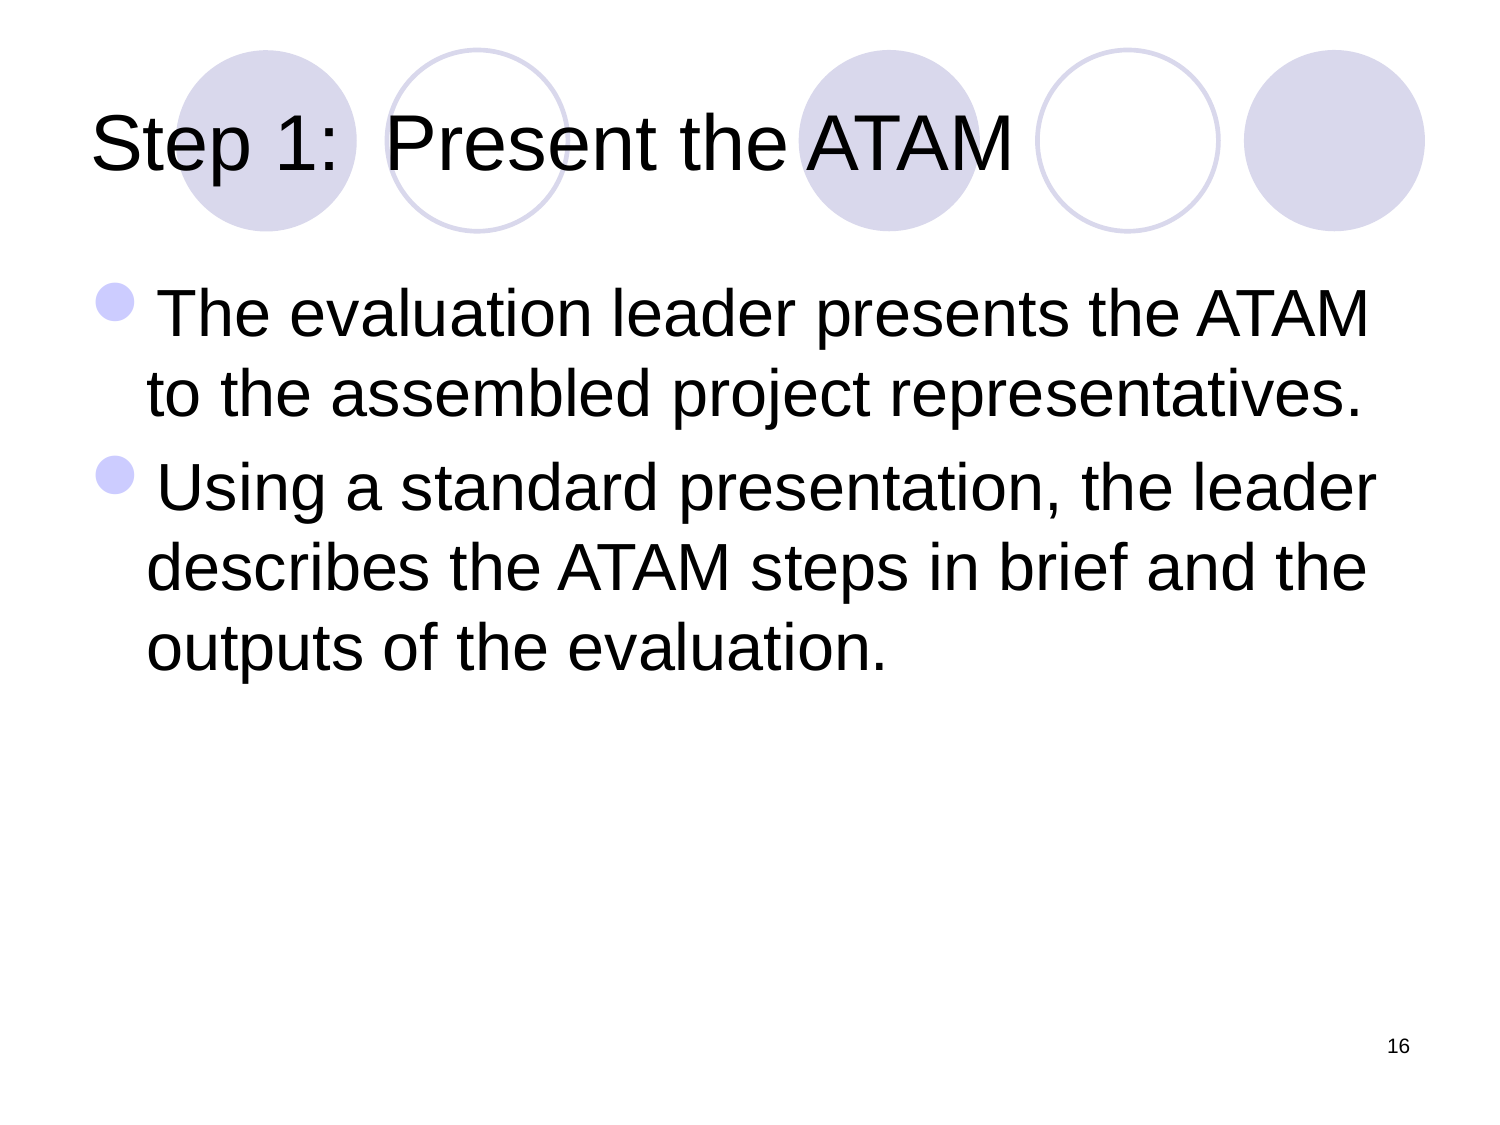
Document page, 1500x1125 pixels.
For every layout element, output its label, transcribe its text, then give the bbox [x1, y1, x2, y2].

title Step 1: Present the ATAM [75, 45, 1425, 233]
slide_number 16 [1074, 1025, 1425, 1100]
list The evaluation leader presents the ATAM to the assembled project representatives. Using a standard presentation, the leader describes the ATAM steps in brief and the outputs of the evaluation. [75, 262, 1425, 1006]
